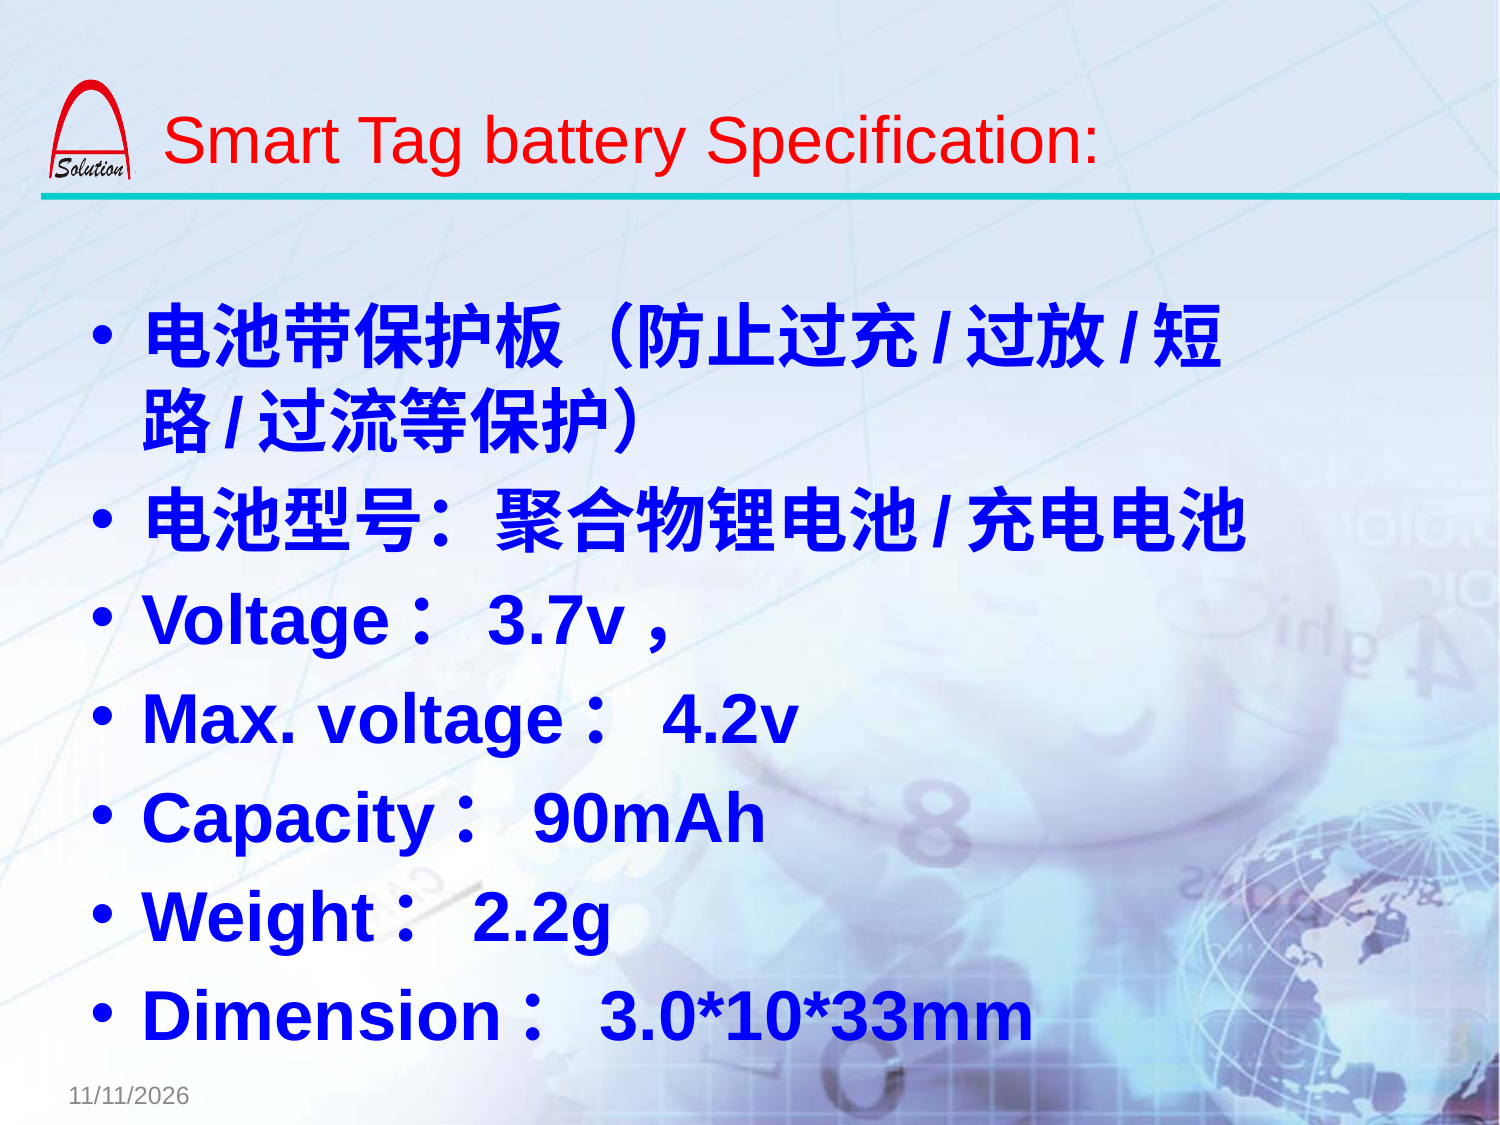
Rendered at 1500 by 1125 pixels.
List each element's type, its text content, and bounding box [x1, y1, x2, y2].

list 电池带保护板（防止过充/过放/短路/过流等保护） 电池型号：聚合物锂电池/充电电池 Voltage：3.7v， Max. voltage：4.2v Capacity：90mAh Weight：2.2g Dimension：3.0*10*33mm [75, 231, 1425, 1066]
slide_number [53, 1065, 404, 1125]
picture [0, 0, 1500, 1125]
title Smart Tag battery Specification: [147, 78, 1425, 197]
